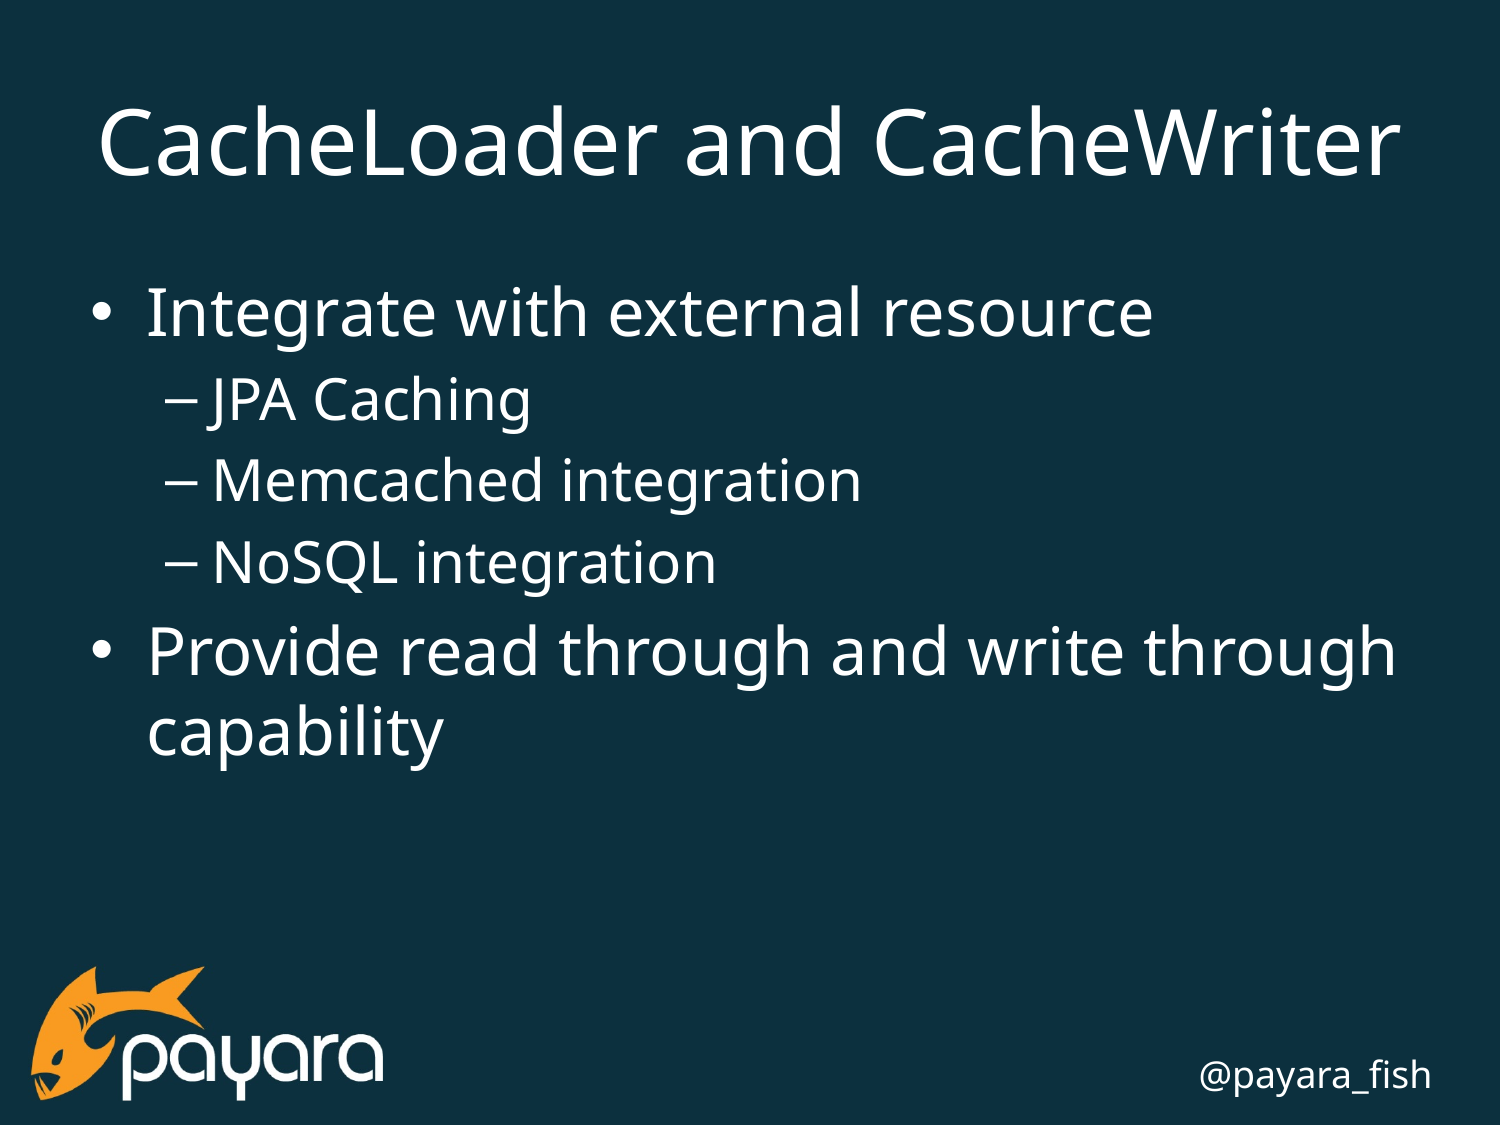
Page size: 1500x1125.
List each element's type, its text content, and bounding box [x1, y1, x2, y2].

list Integrate with external resource JPA Caching Memcached integration NoSQL integration Provide read through and write through capability [75, 262, 1425, 1005]
title CacheLoader and CacheWriter [75, 45, 1425, 233]
picture [28, 964, 383, 1101]
